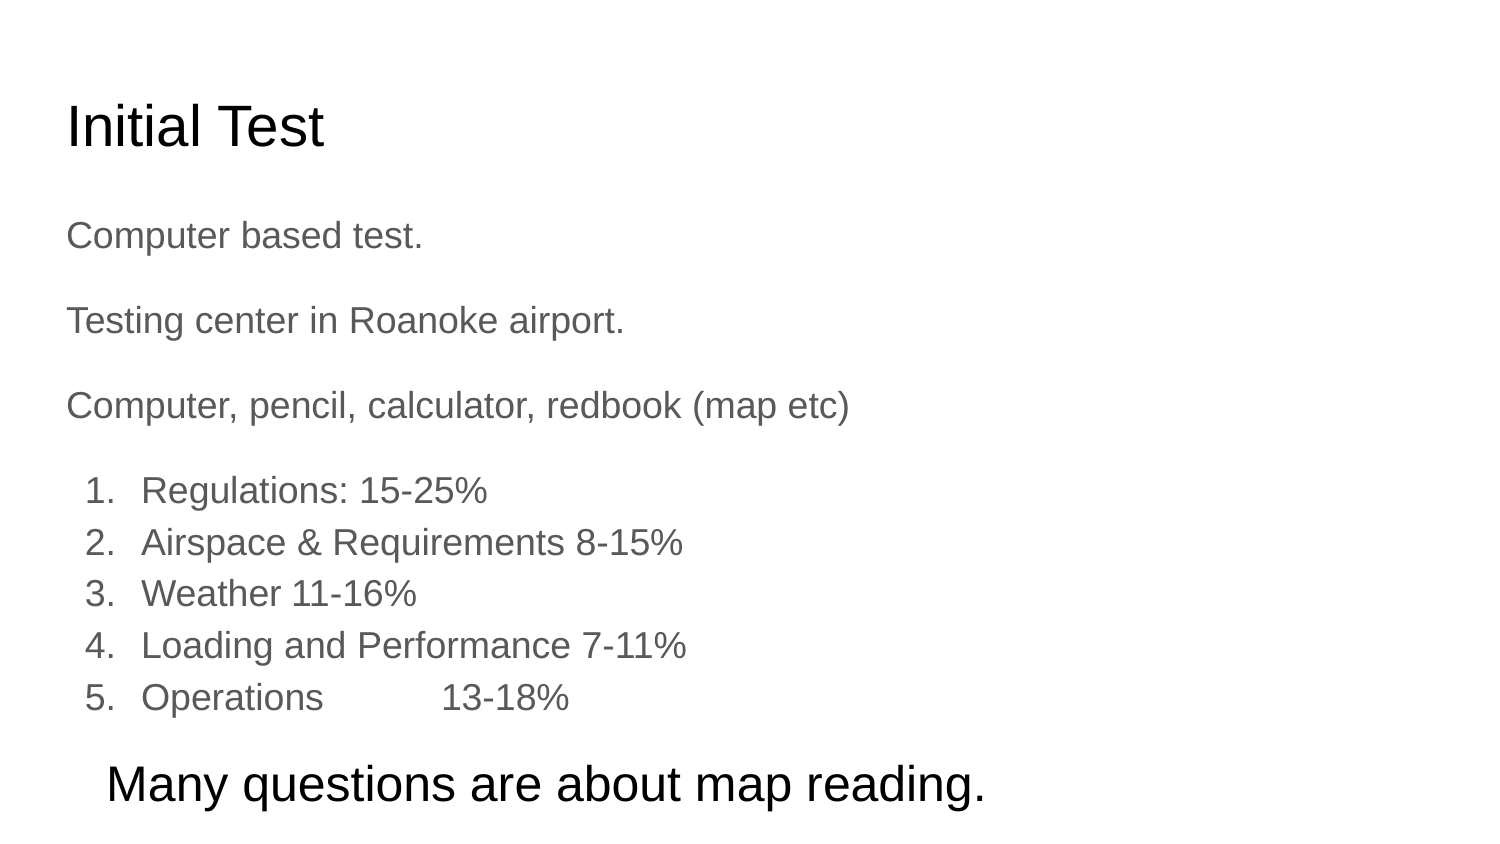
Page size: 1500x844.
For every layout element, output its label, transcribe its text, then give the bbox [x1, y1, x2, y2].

list Computer based test. Testing center in Roanoke airport. Computer, pencil, calculator, redbook (map etc) Regulations: 15-25% Airspace & Requirements 8-15% Weather 11-16% Loading and Performance 7-11% Operations 13-18% [51, 189, 1449, 750]
title Initial Test [51, 72, 1449, 167]
text_box Many questions are about map reading. [91, 736, 1299, 844]
